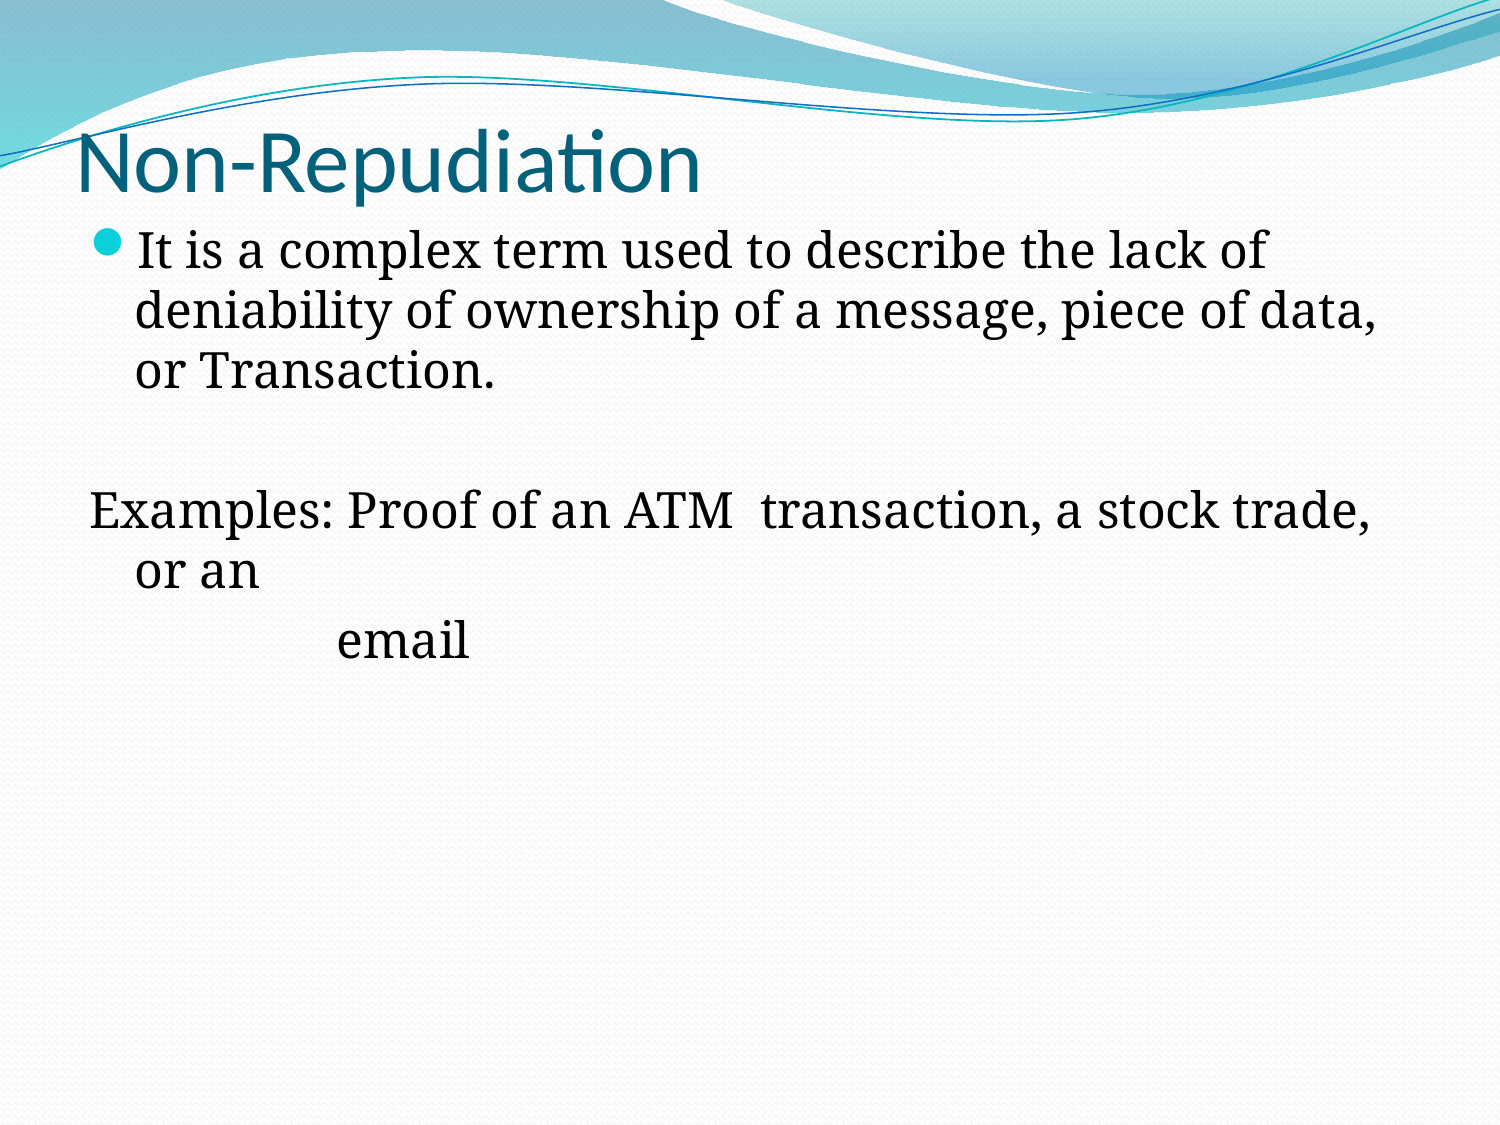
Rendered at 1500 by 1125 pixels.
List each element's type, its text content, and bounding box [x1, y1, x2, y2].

title Non-Repudiation [75, 93, 1425, 210]
list It is a complex term used to describe the lack of deniability of ownership of a message, piece of data, or Transaction. Examples: Proof of an ATM transaction, a stock trade, or an email [75, 210, 1425, 1038]
